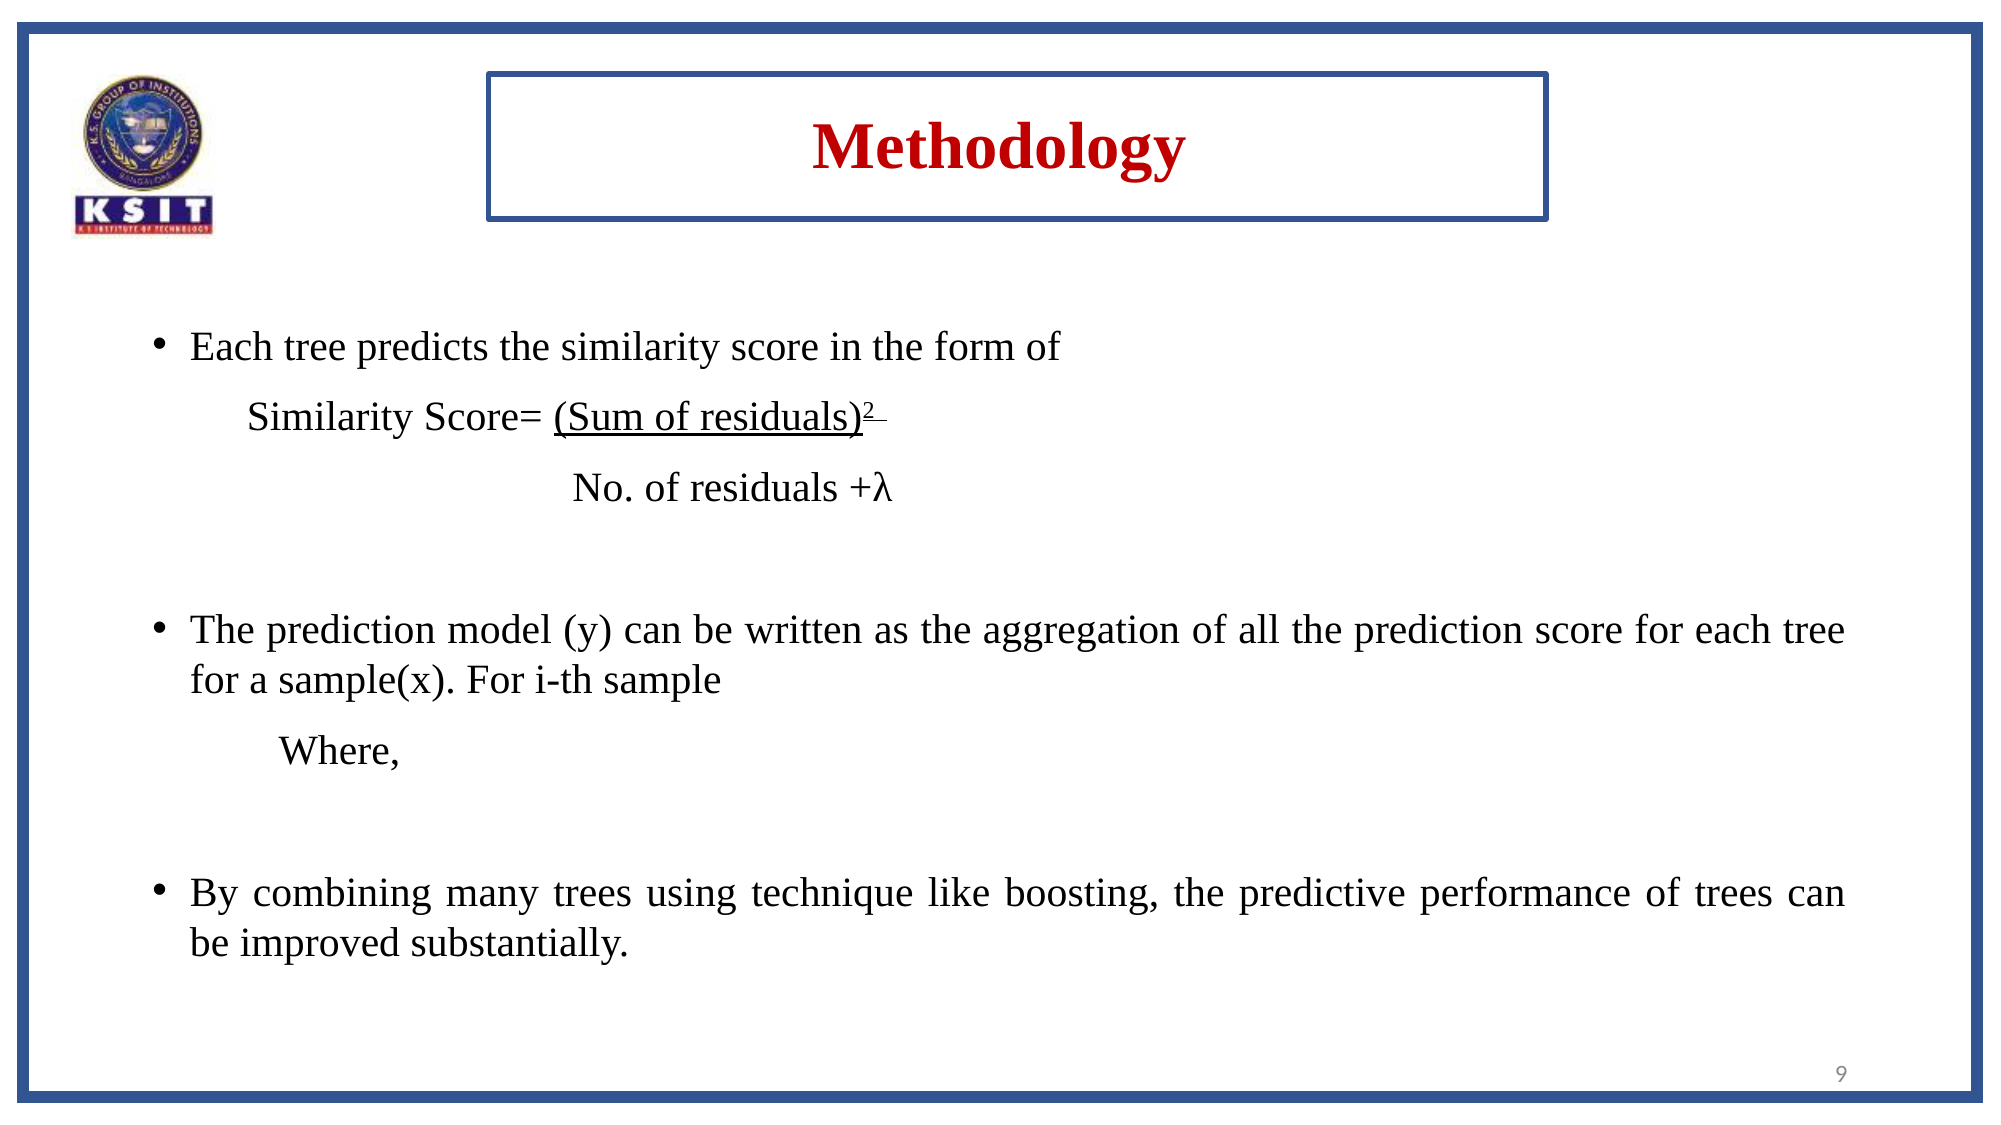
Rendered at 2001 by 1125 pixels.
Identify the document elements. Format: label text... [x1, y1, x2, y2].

text_box [22, 27, 1978, 1098]
slide_number 9 [1412, 1098, 1863, 1103]
picture [71, 74, 216, 240]
